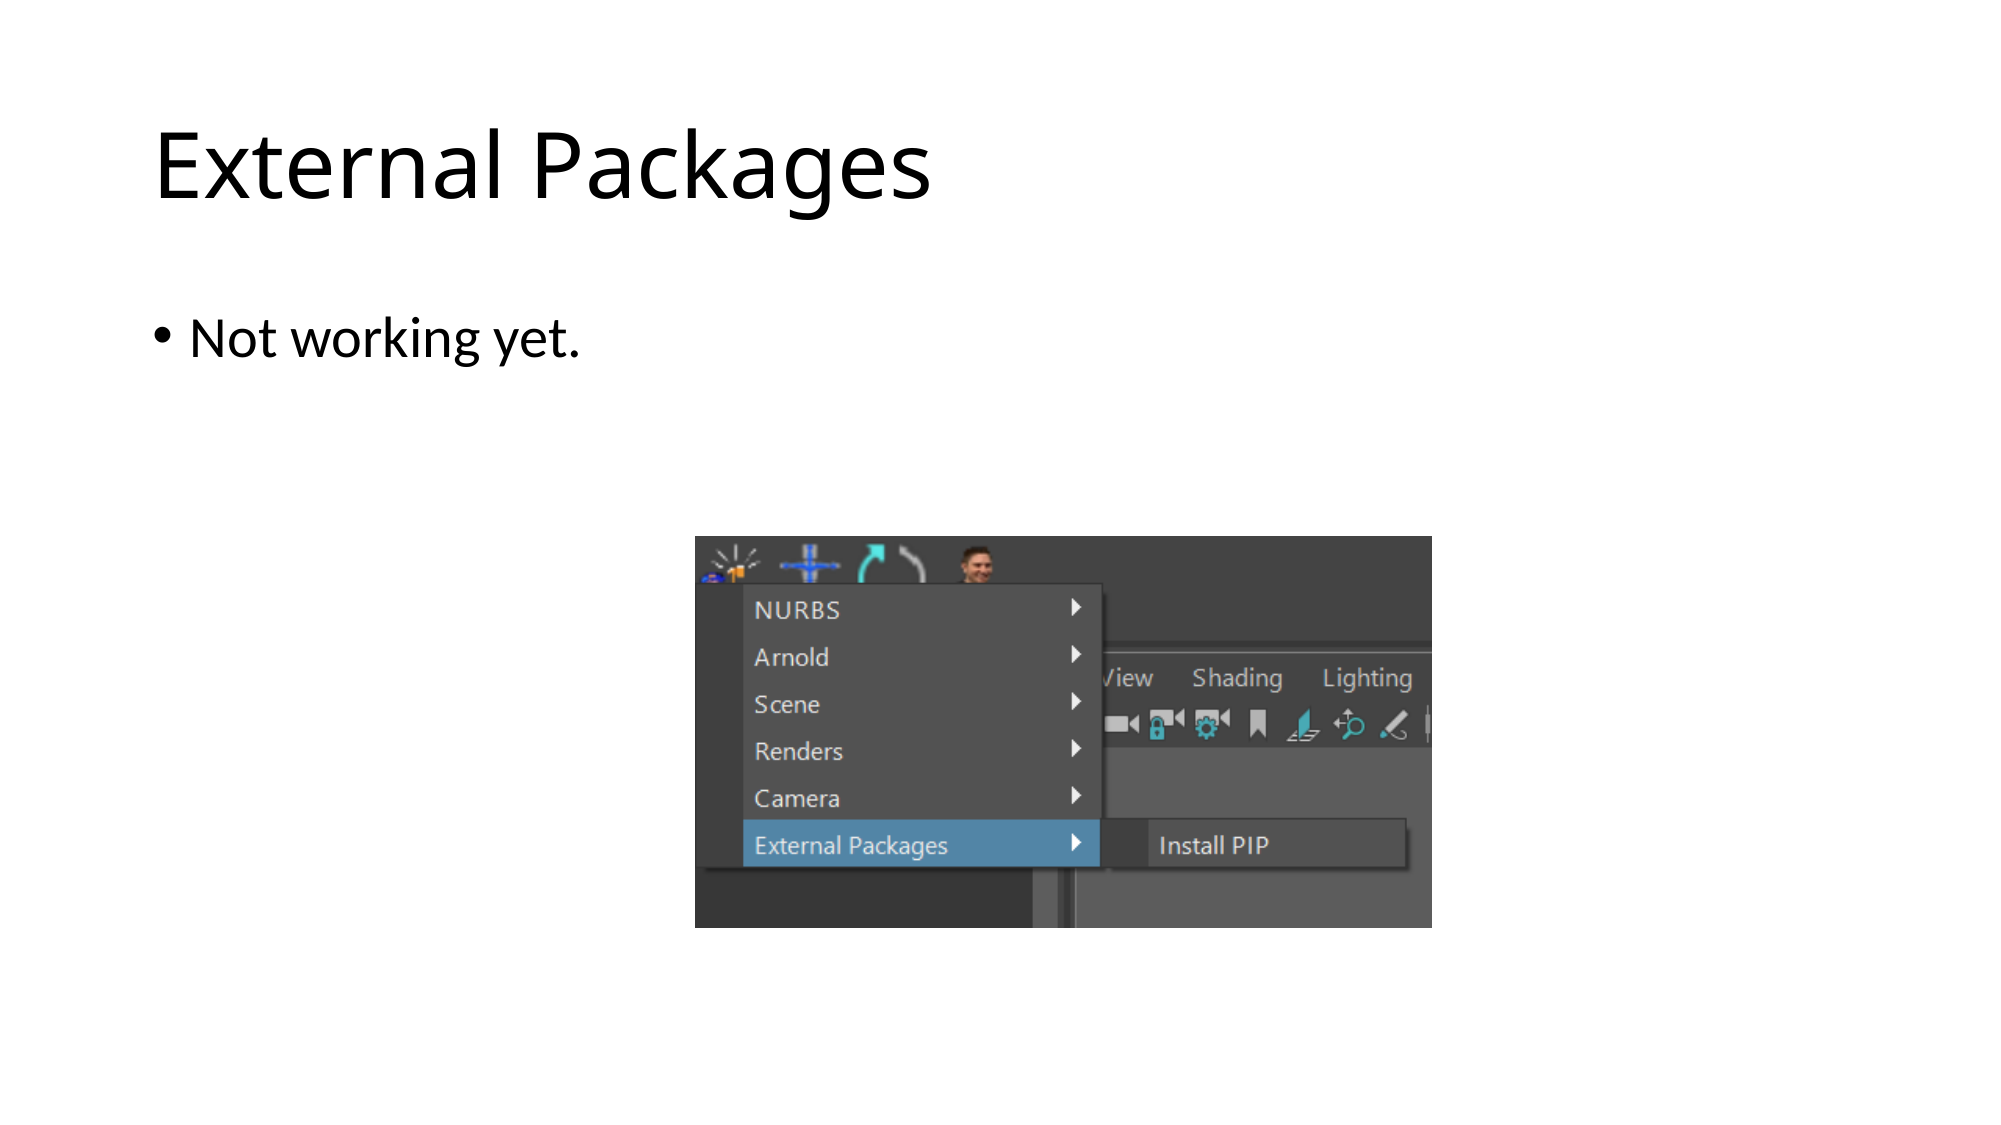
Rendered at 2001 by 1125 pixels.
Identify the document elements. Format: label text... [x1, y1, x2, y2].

list Not working yet. [137, 299, 1863, 1014]
picture [695, 536, 1432, 928]
title External Packages [137, 59, 1863, 278]
